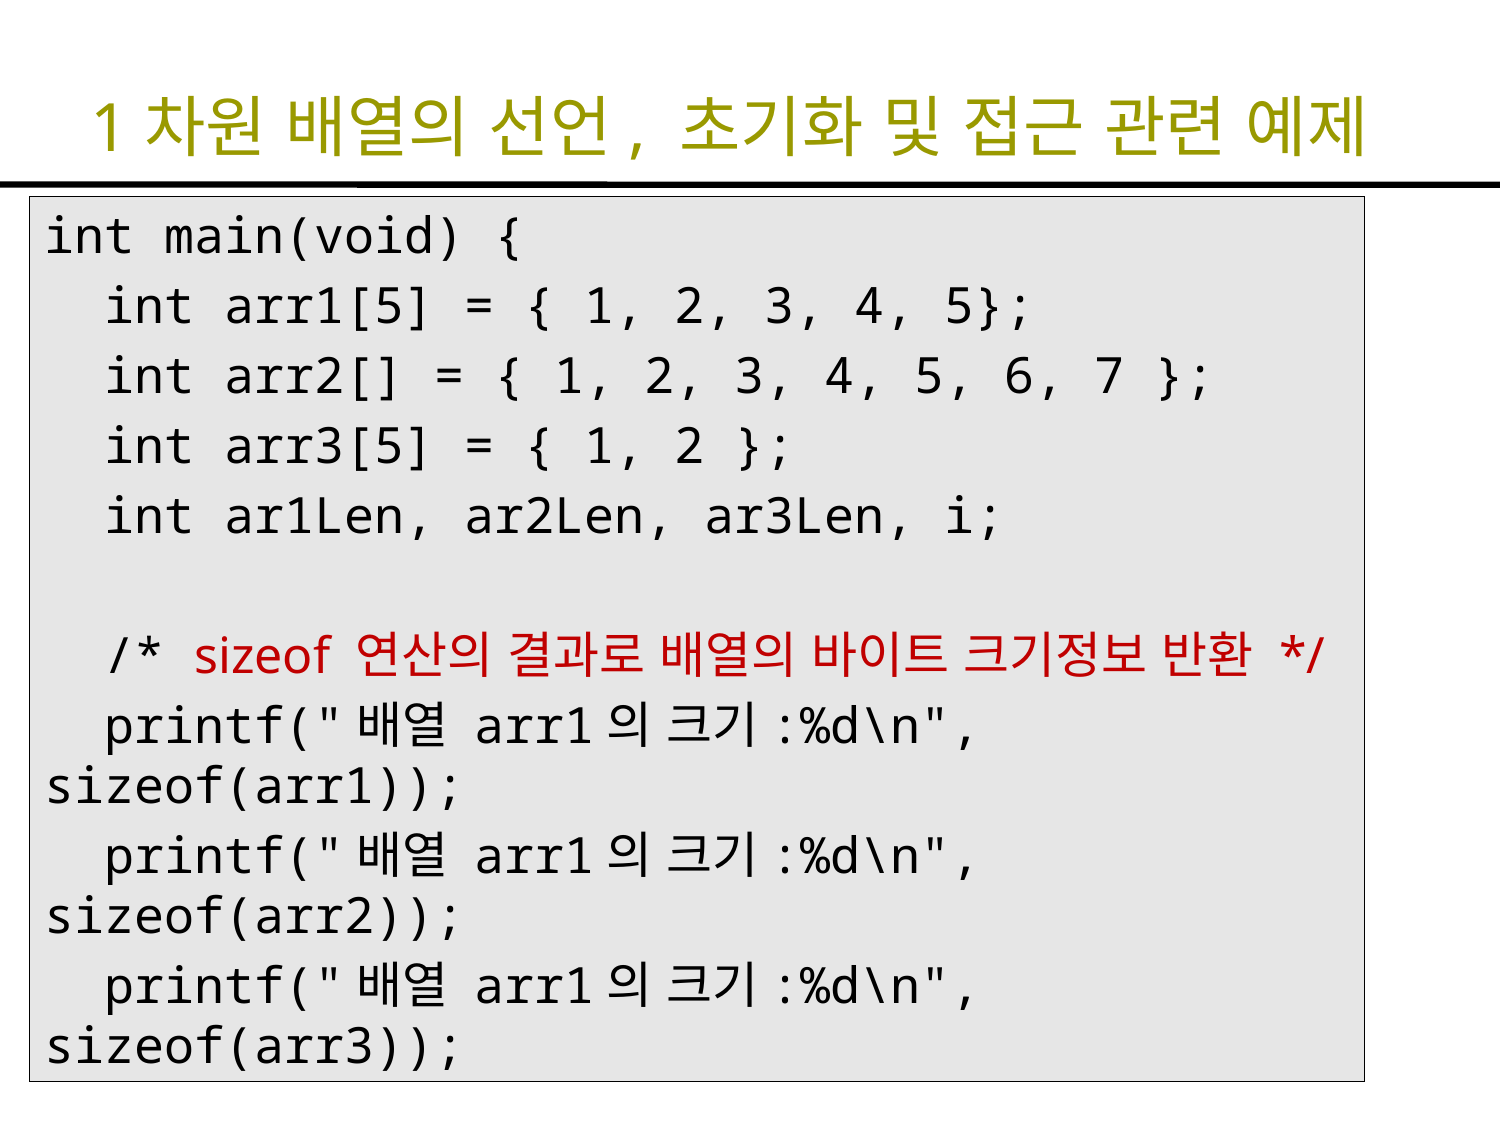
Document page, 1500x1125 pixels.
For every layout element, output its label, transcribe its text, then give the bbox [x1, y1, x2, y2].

text_box int main(void) { int arr1[5] = { 1, 2, 3, 4, 5}; int arr2[] = { 1, 2, 3, 4, 5, 6, 7 }; int arr3[5] = { 1, 2 }; int ar1Len, ar2Len, ar3Len, i; /* sizeof 연산의 결과로 배열의 바이트 크기정보 반환 */ printf("배열 arr1의 크기:%d\n", sizeof(arr1)); printf("배열 arr1의 크기:%d\n", sizeof(arr2)); printf("배열 arr1의 크기:%d\n", sizeof(arr3)); [29, 196, 1365, 1081]
title 1차원 배열의 선언, 초기화 및 접근 관련 예제 [75, 45, 1425, 173]
